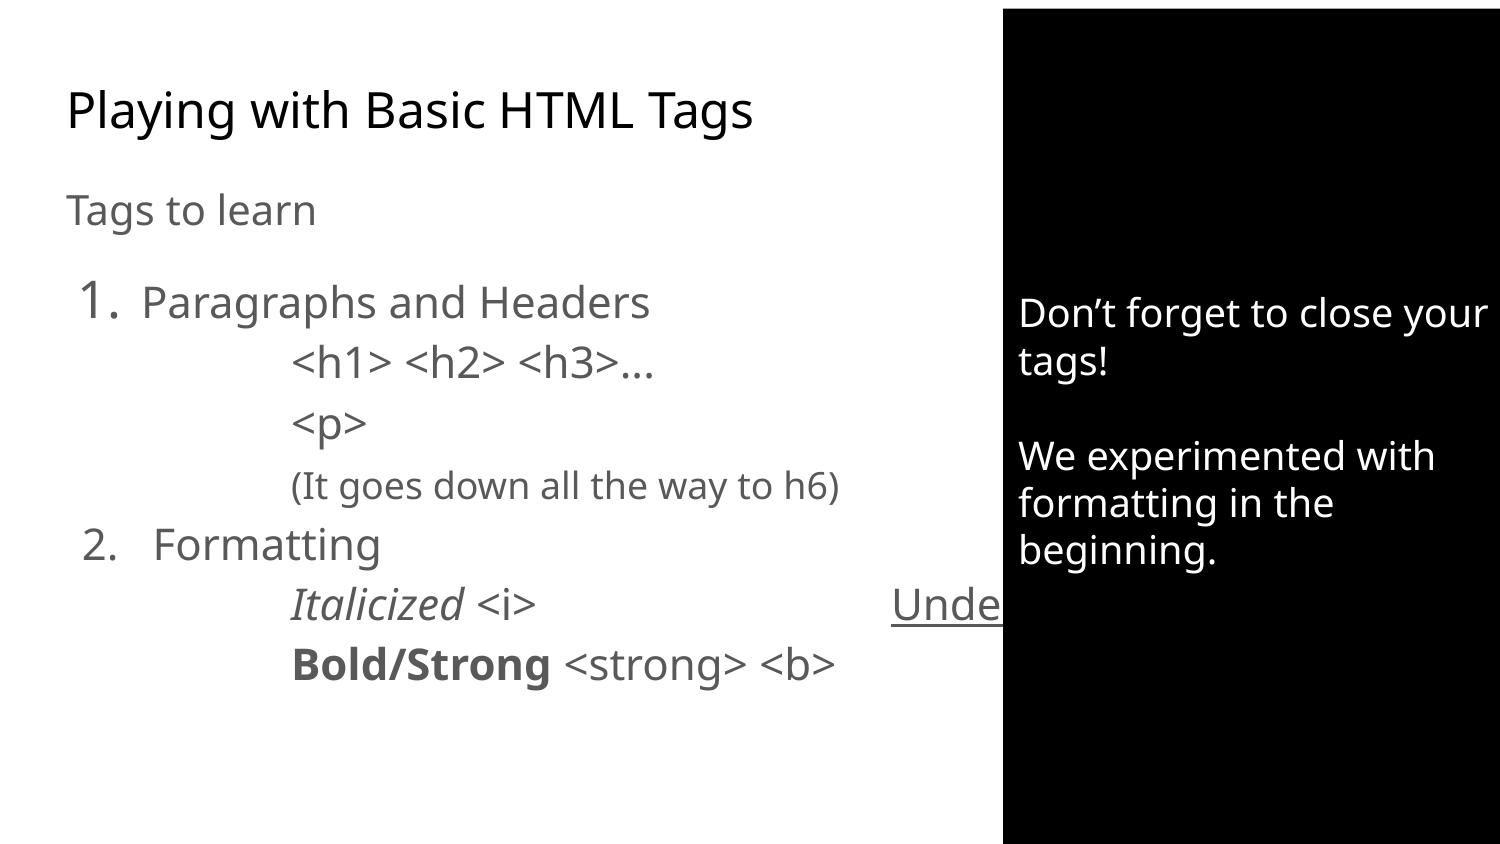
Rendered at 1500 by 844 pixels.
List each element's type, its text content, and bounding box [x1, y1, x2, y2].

title Playing with Basic HTML Tags [51, 29, 1003, 154]
text_box Don’t forget to close your tags! We experimented with formatting in the beginning. [1003, 8, 1500, 844]
list Tags to learn Paragraphs and Headers <h1> <h2> <h3>... <p> (It goes down all the way to h6) Formatting Italicized <i> Underline <u> Bold/Strong <strong> <b> [51, 161, 1003, 832]
